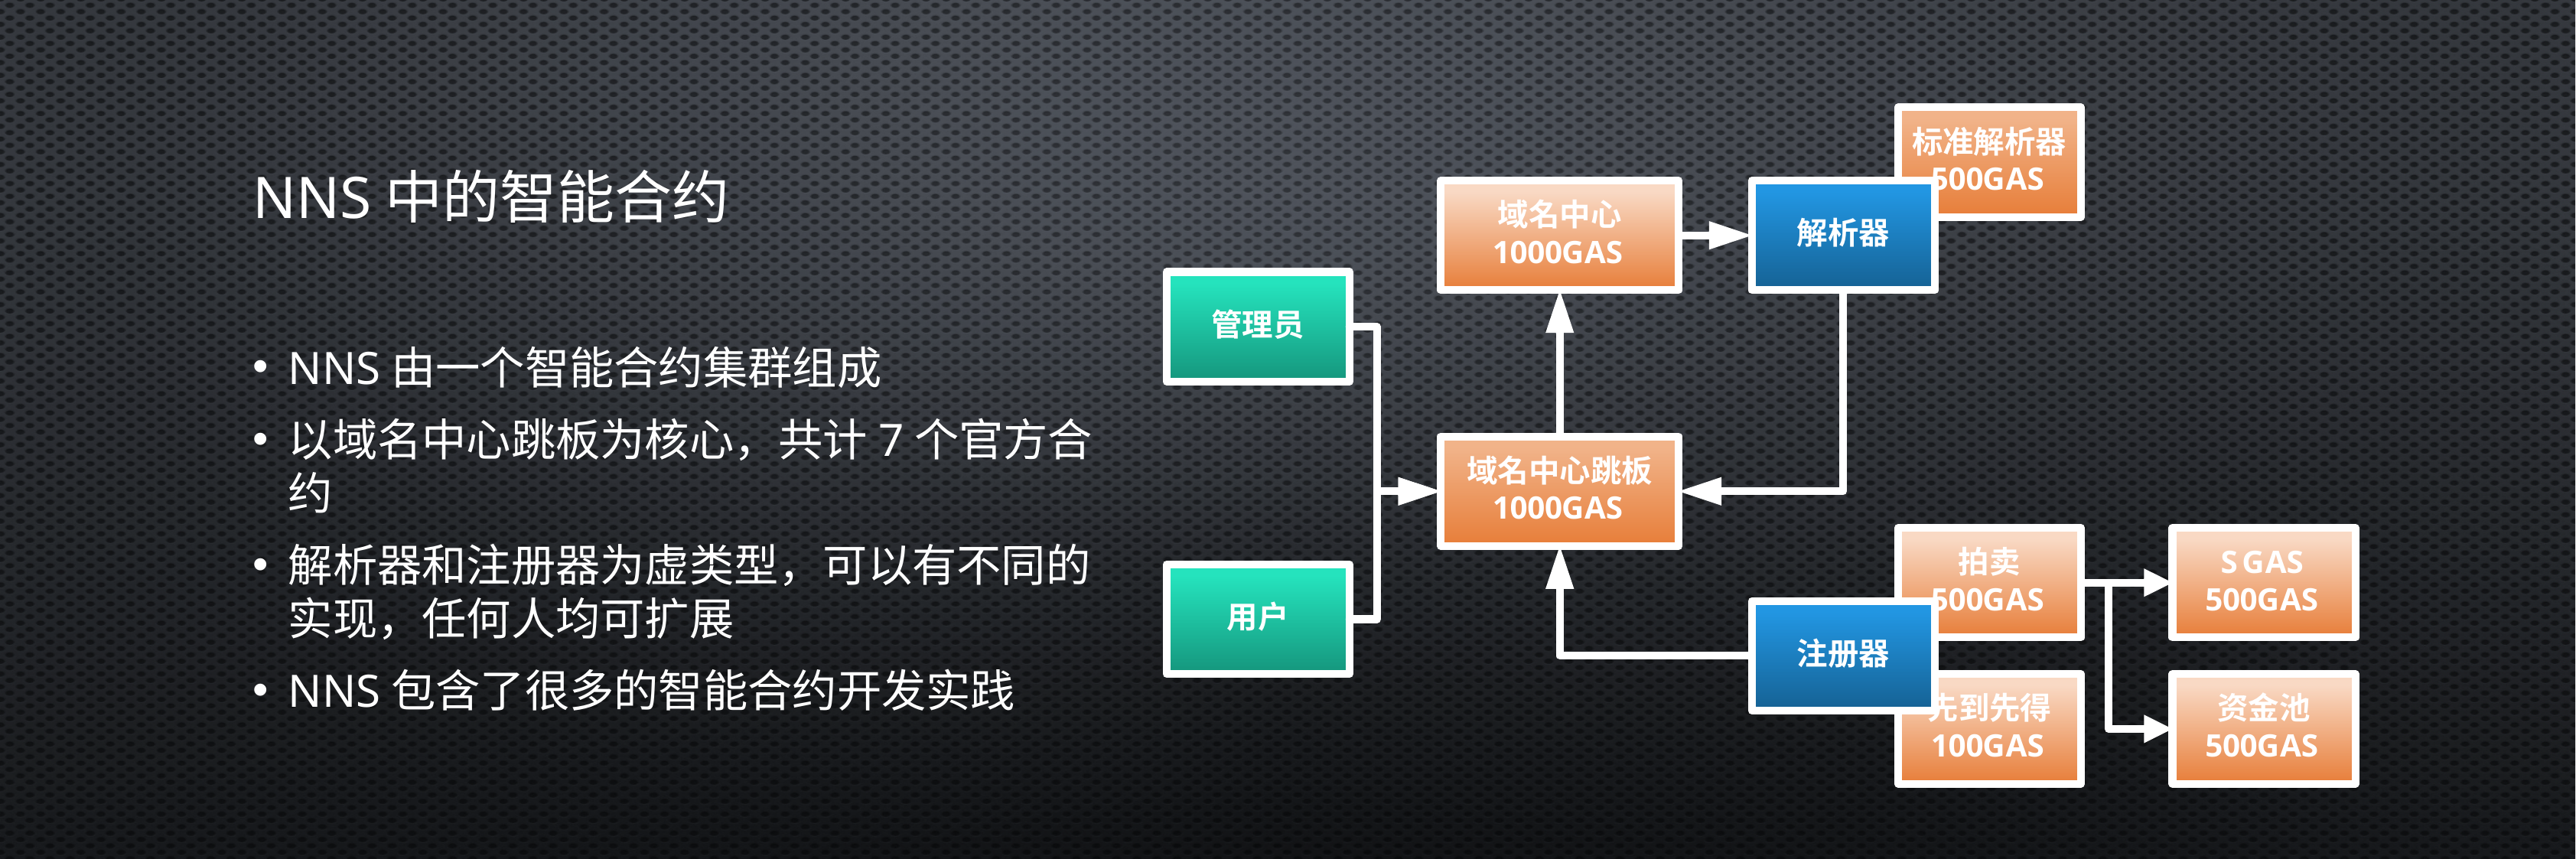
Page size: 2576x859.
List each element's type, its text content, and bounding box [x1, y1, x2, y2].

title NNS中的智能合约 [241, 76, 2334, 315]
picture [1159, 100, 2360, 788]
list NNS由一个智能合约集群组成 以域名中心跳板为核心，共计7个官方合约 解析器和注册器为虚类型，可以有不同的实现，任何人均可扩展 NNS包含了很多的智能合约开发实践 [241, 334, 1134, 725]
